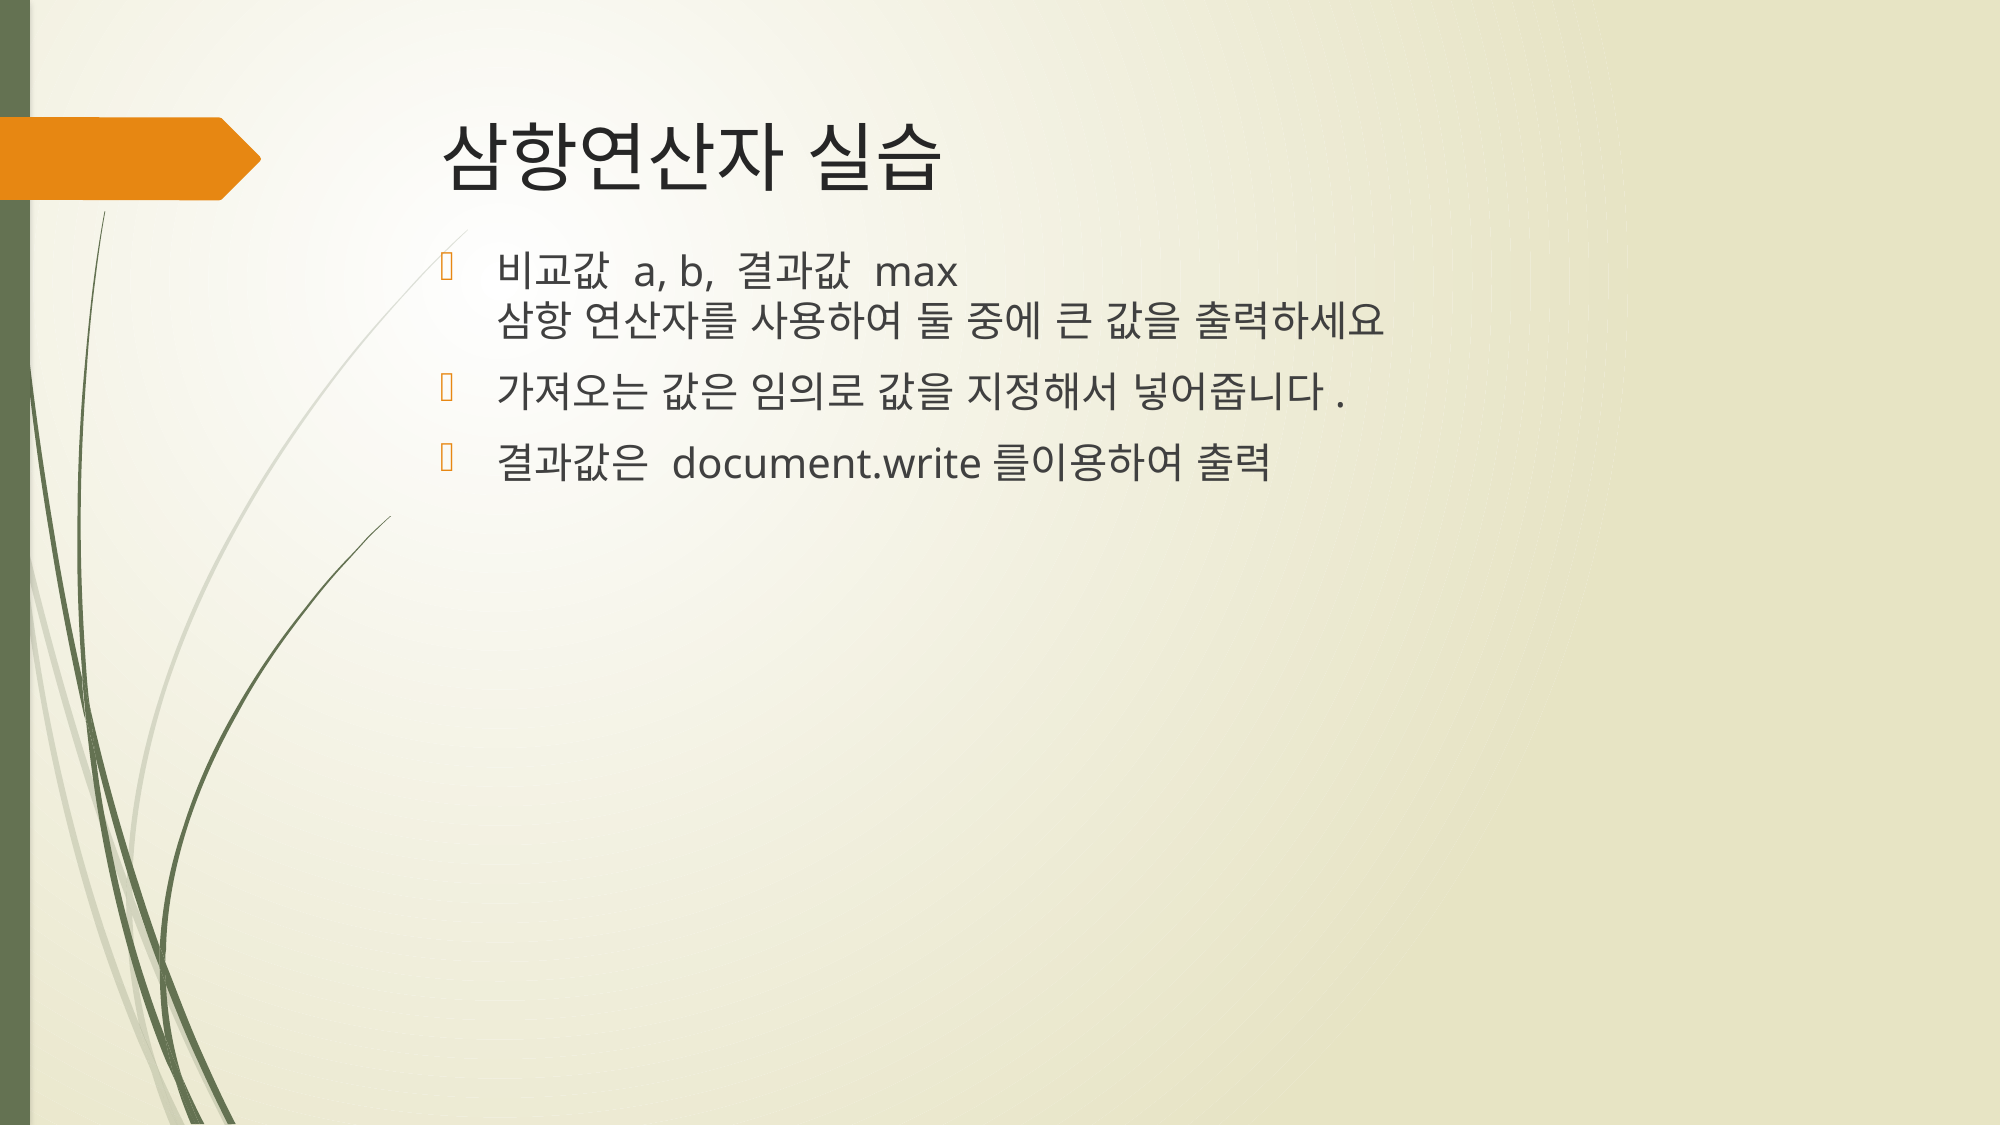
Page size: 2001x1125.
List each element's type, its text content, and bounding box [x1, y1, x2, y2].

title 삼항연산자 실습 [425, 102, 1888, 237]
list 비교값 a, b, 결과값 max 삼항 연산자를 사용하여 둘 중에 큰 값을 출력하세요 가져오는 값은 임의로 값을 지정해서 넣어줍니다. 결과값은 document.write를이용하여 출력 [424, 237, 1888, 970]
